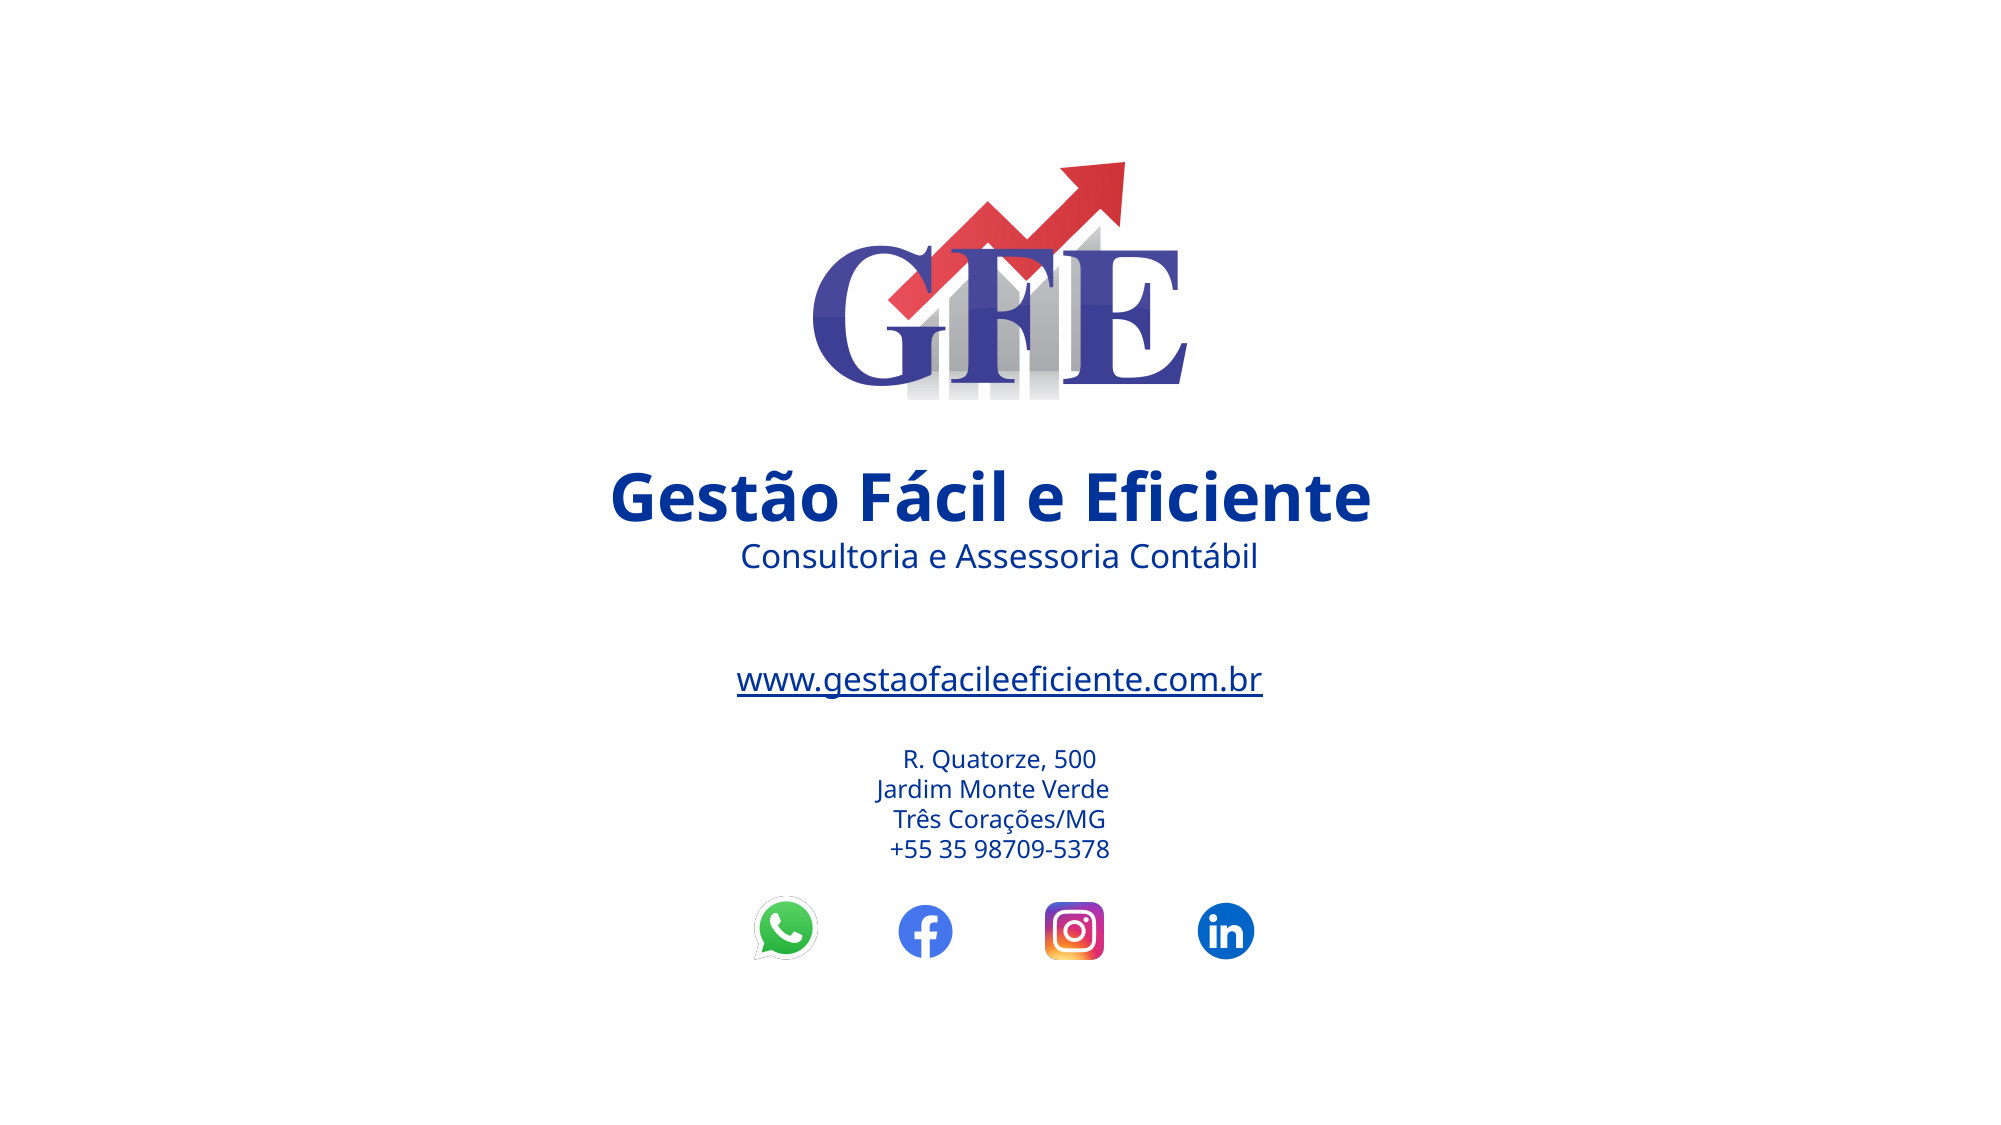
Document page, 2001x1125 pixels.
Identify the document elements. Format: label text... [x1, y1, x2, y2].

picture [1179, 884, 1273, 978]
picture [896, 901, 956, 962]
text_box Gestão Fácil e Eficiente Consultoria e Assessoria Contábil [0, 447, 2000, 583]
picture [753, 896, 819, 961]
picture [1044, 901, 1104, 961]
text_box www.gestaofacileeficiente.com.br R. Quatorze, 500 Jardim Monte Verde Três Corações/MG +55 35 98709-5378 [0, 651, 2000, 916]
picture [802, 161, 1198, 401]
